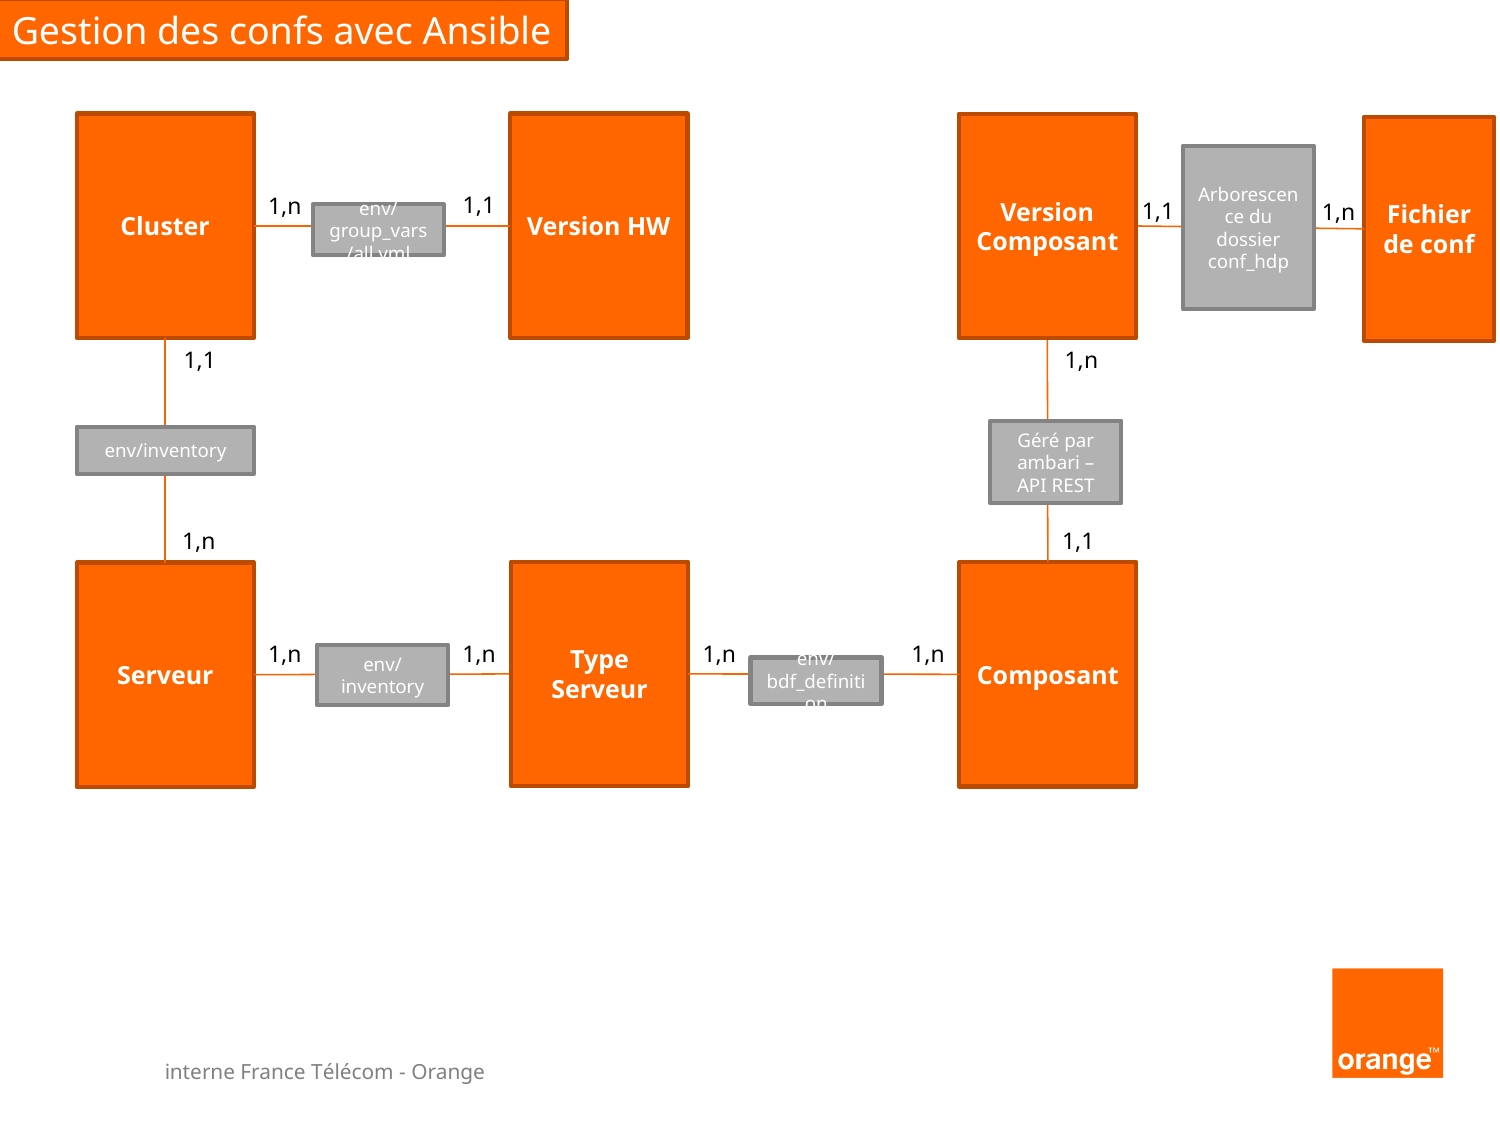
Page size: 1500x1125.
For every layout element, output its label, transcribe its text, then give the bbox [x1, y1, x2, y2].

text_box 1,n [687, 632, 751, 673]
text_box Géré par ambari – API REST [988, 419, 1042, 505]
text_box env/group_vars/all.yml [311, 233, 446, 257]
picture [1328, 964, 1447, 1082]
text_box 1,n [1316, 189, 1371, 233]
text_box env/inventory [75, 425, 160, 476]
text_box 1,1 [447, 183, 511, 225]
text_box Type Serveur [509, 560, 690, 788]
text_box 1,n [253, 632, 317, 673]
text_box Composant [957, 560, 1138, 789]
text_box Arborescence du dossier conf_hdp [1181, 144, 1316, 224]
text_box Version Composant [957, 112, 1138, 340]
text_box env/bdf_definition [748, 655, 884, 672]
text_box Géré par ambari – API REST [1054, 419, 1123, 505]
text_box env/group_vars/all.yml [311, 202, 446, 224]
text_box 1,n [447, 632, 511, 673]
text_box env/bdf_definition [748, 683, 884, 706]
text_box 1,n [1051, 340, 1114, 381]
text_box 1,1 [168, 338, 232, 381]
text_box env/inventory [315, 643, 450, 672]
text_box 1,1 [1053, 519, 1110, 562]
text_box env/inventory [170, 425, 256, 476]
text_box Arborescence du dossier conf_hdp [1181, 236, 1316, 311]
text_box 1,n [253, 184, 317, 225]
text_box 1,1 [1138, 189, 1181, 224]
text_box env/inventory [315, 683, 450, 707]
text_box 1,n [170, 519, 231, 562]
text_box Serveur [75, 560, 256, 789]
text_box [1135, 225, 1365, 230]
text_box Gestion des confs avec Ansible [0, 0, 569, 61]
text_box 1,n [896, 632, 960, 673]
text_box Version HW [508, 111, 690, 340]
text_box Fichier de conf [1362, 115, 1496, 343]
text_box [748, 675, 884, 679]
text_box Cluster [75, 111, 256, 340]
text_box [315, 675, 450, 680]
